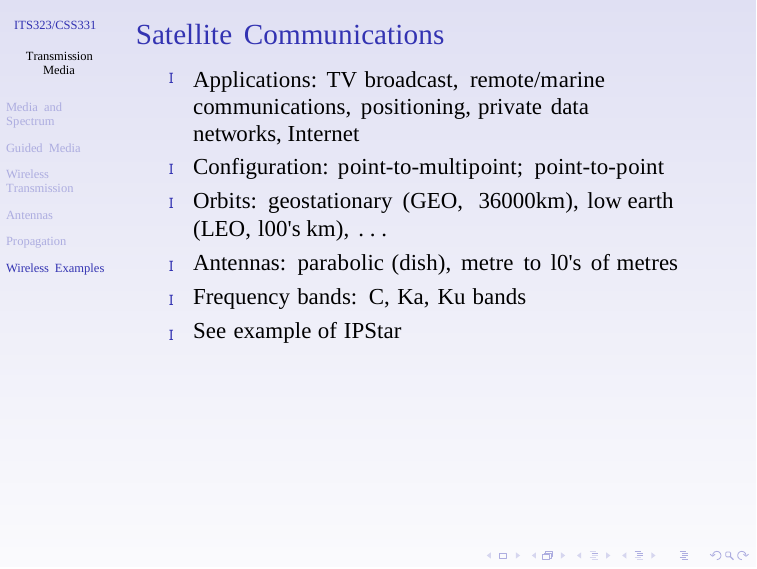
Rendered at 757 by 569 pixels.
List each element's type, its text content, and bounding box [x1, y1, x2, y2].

text_box I [166, 71, 187, 93]
text_box Applications: TV broadcast, remote/marine communications, positioning, private data networks, Internet Configuration: point-to-multipoint; point-to-point Orbits: geostationary (GEO, 36000km), low earth (LEO, l00's km), . . . Antennas: parabolic (dish), metre to l0's of metres Frequency bands: C, Ka, Ku bands See example of IPStar [190, 68, 691, 353]
text_box [737, 551, 746, 560]
text_box Transmission Media [21, 48, 98, 80]
text_box Media and Spectrum [4, 99, 67, 131]
text_box [712, 551, 722, 560]
text_box I [166, 293, 187, 315]
text_box [515, 552, 521, 559]
text_box I [166, 162, 187, 184]
text_box Satellite Communications [133, 19, 452, 54]
text_box Wireless Examples [4, 260, 110, 277]
text_box ITS323/CSS331 [12, 17, 106, 35]
text_box [0, 0, 756, 567]
text_box [543, 552, 551, 560]
text_box Propagation [4, 234, 76, 251]
text_box I [166, 196, 187, 218]
text_box [560, 552, 566, 559]
text_box I [166, 259, 187, 281]
text_box Guided Media [4, 140, 85, 158]
text_box I [166, 328, 187, 350]
text_box Wireless Transmission [4, 167, 80, 199]
text_box Antennas [4, 207, 60, 225]
